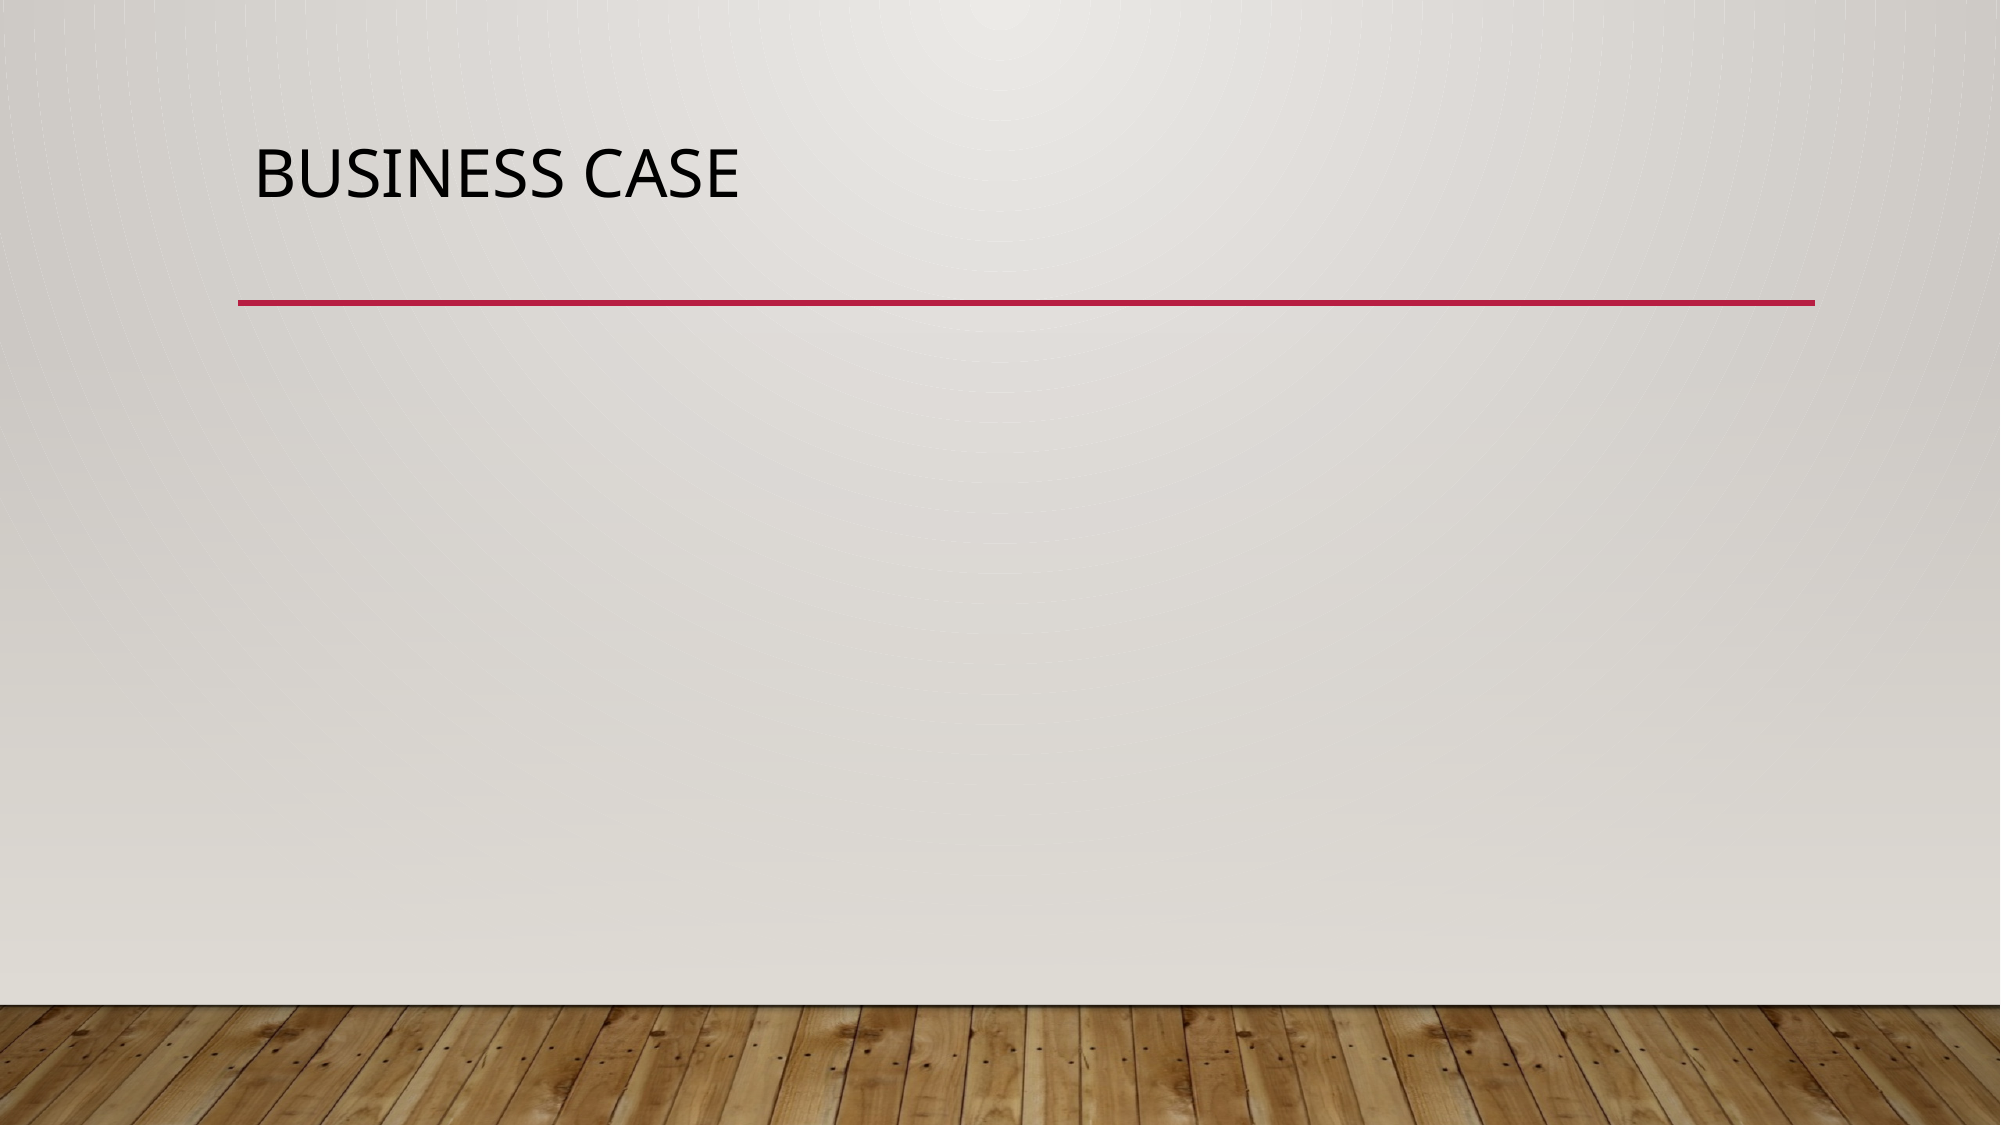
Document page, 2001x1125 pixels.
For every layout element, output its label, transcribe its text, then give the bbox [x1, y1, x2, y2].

title Business case [238, 131, 1814, 305]
picture [0, 1005, 2000, 1125]
